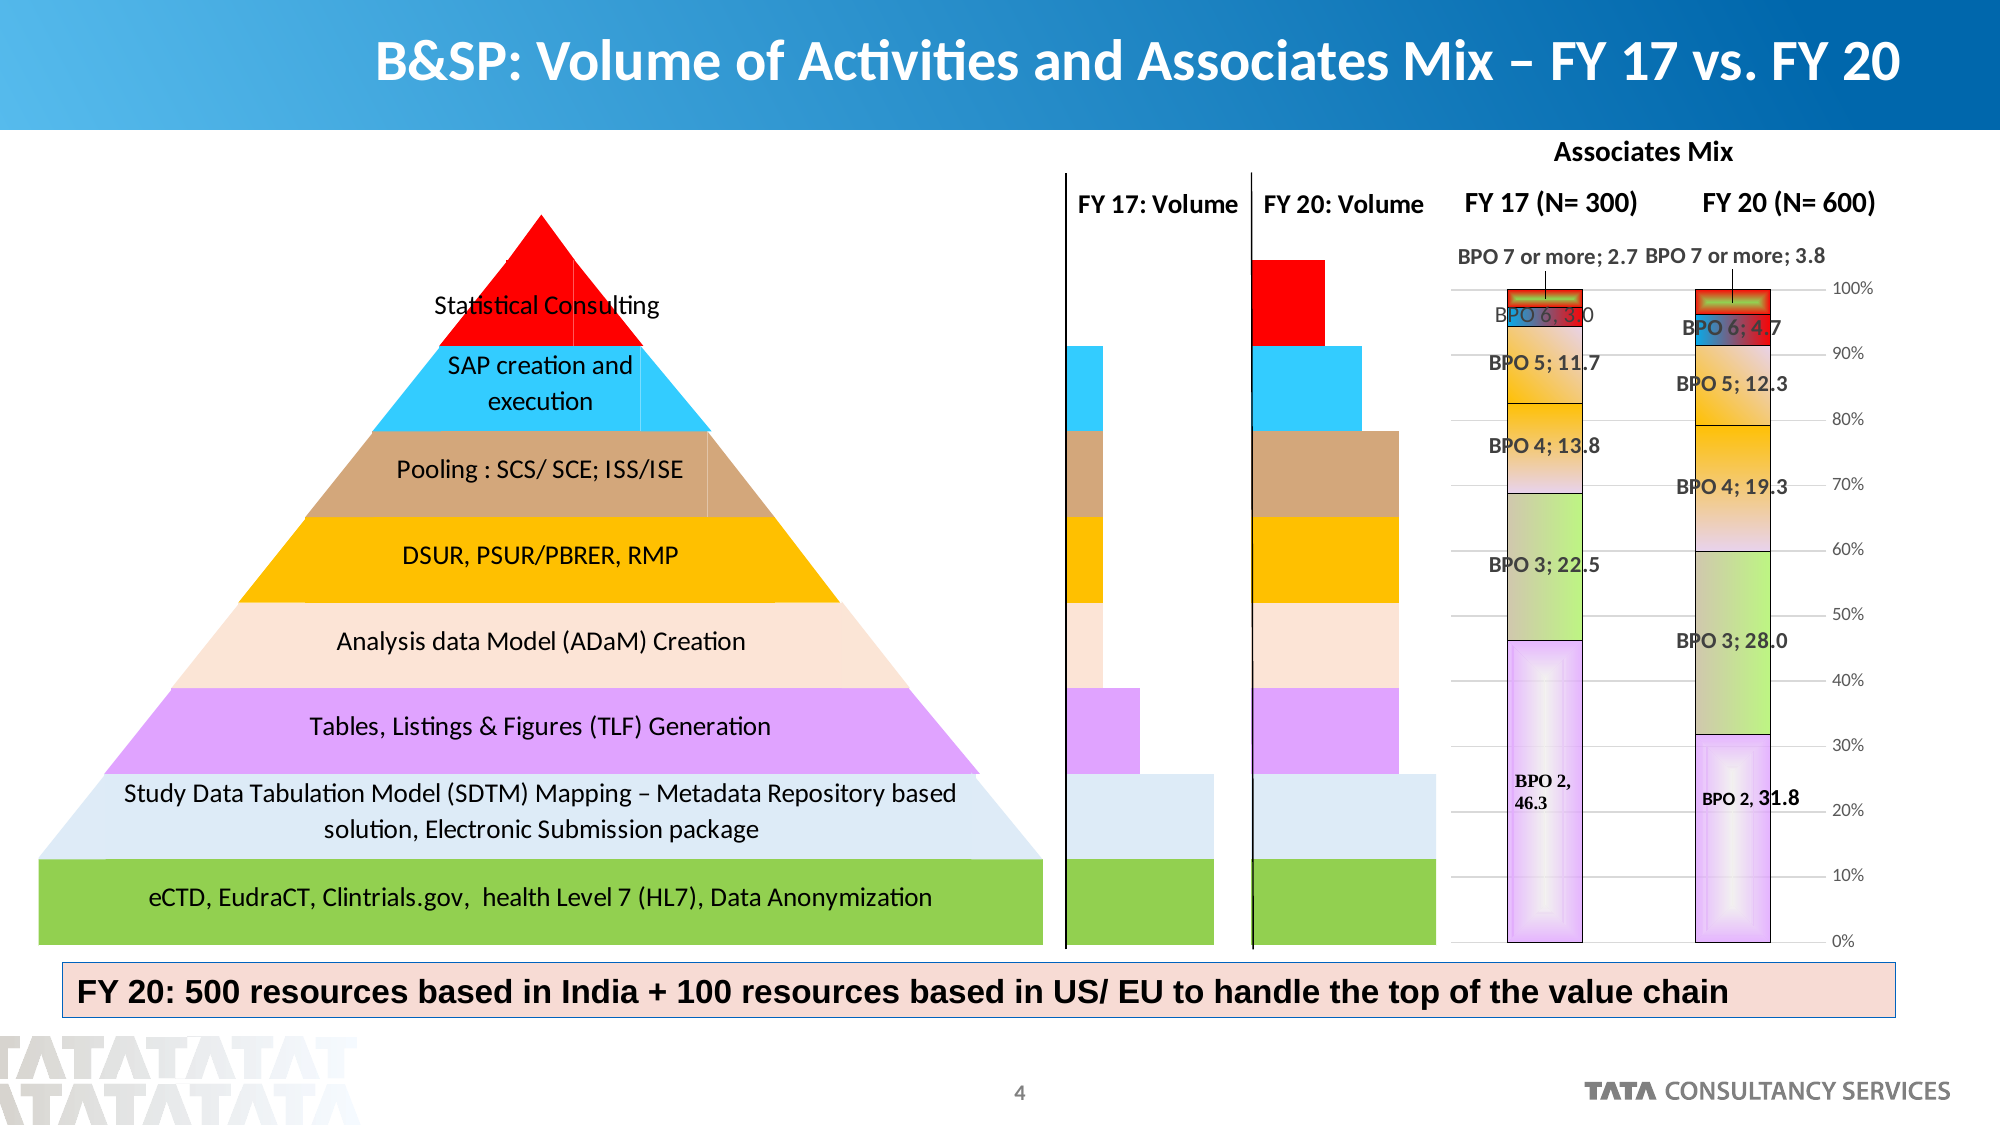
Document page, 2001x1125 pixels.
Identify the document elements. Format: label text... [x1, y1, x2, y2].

title B&SP: Volume of Activities and Associates Mix – FY 17 vs. FY 20 [279, 10, 1914, 104]
text_box FY 20: 500 resources based in India + 100 resources based in US/ EU to handle the top of the value chain [62, 982, 1896, 1018]
chart [1437, 162, 1993, 1001]
text_box Associates Mix [1425, 124, 1863, 160]
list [36, 128, 1438, 976]
